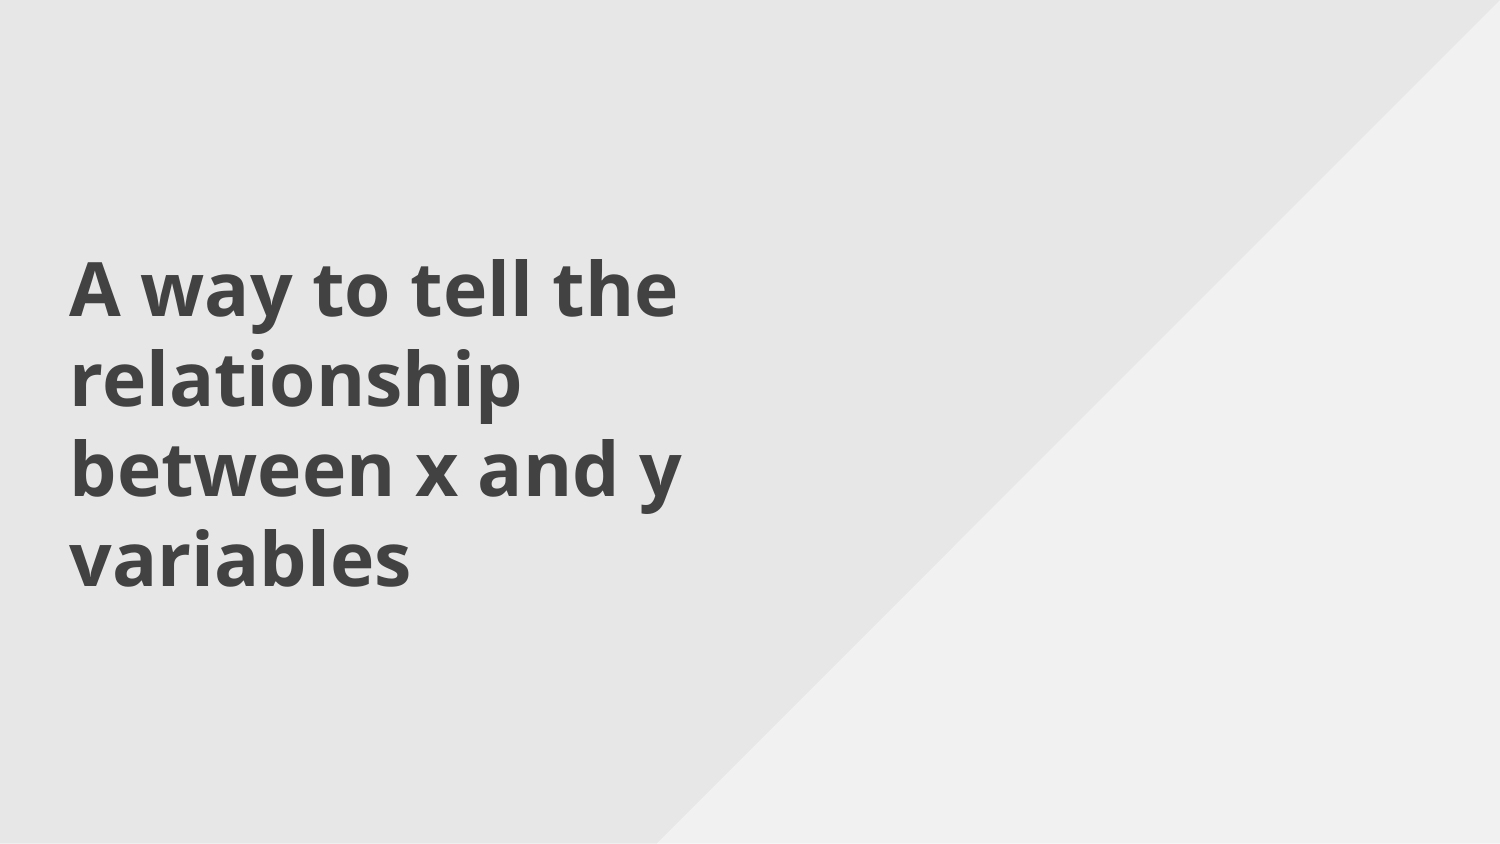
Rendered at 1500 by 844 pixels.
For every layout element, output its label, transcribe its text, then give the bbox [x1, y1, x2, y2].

title A way to tell the relationship between x and y variables [54, 179, 767, 664]
